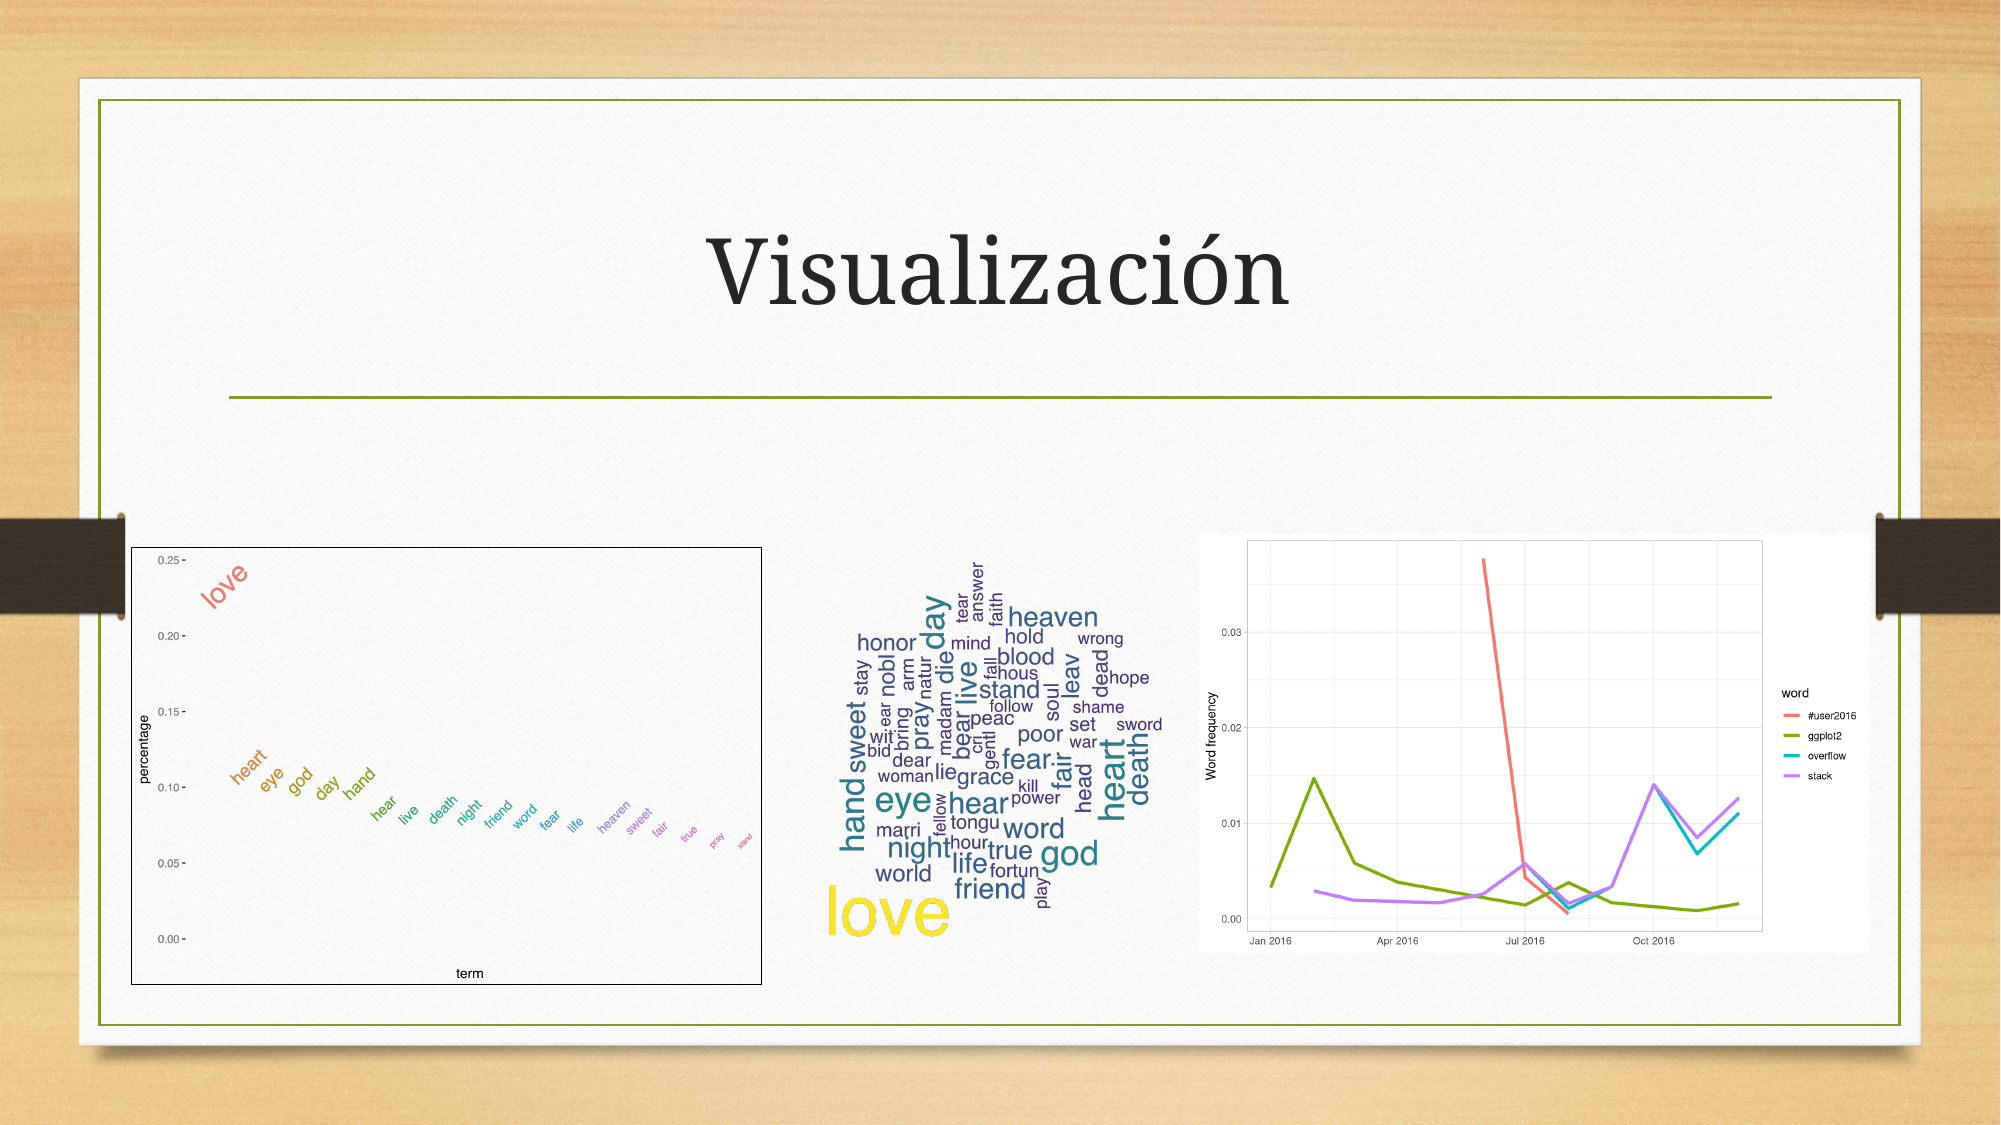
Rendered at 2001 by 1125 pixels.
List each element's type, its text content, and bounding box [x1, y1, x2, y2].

title Visualización [212, 161, 1788, 375]
picture [0, 0, 2001, 1125]
